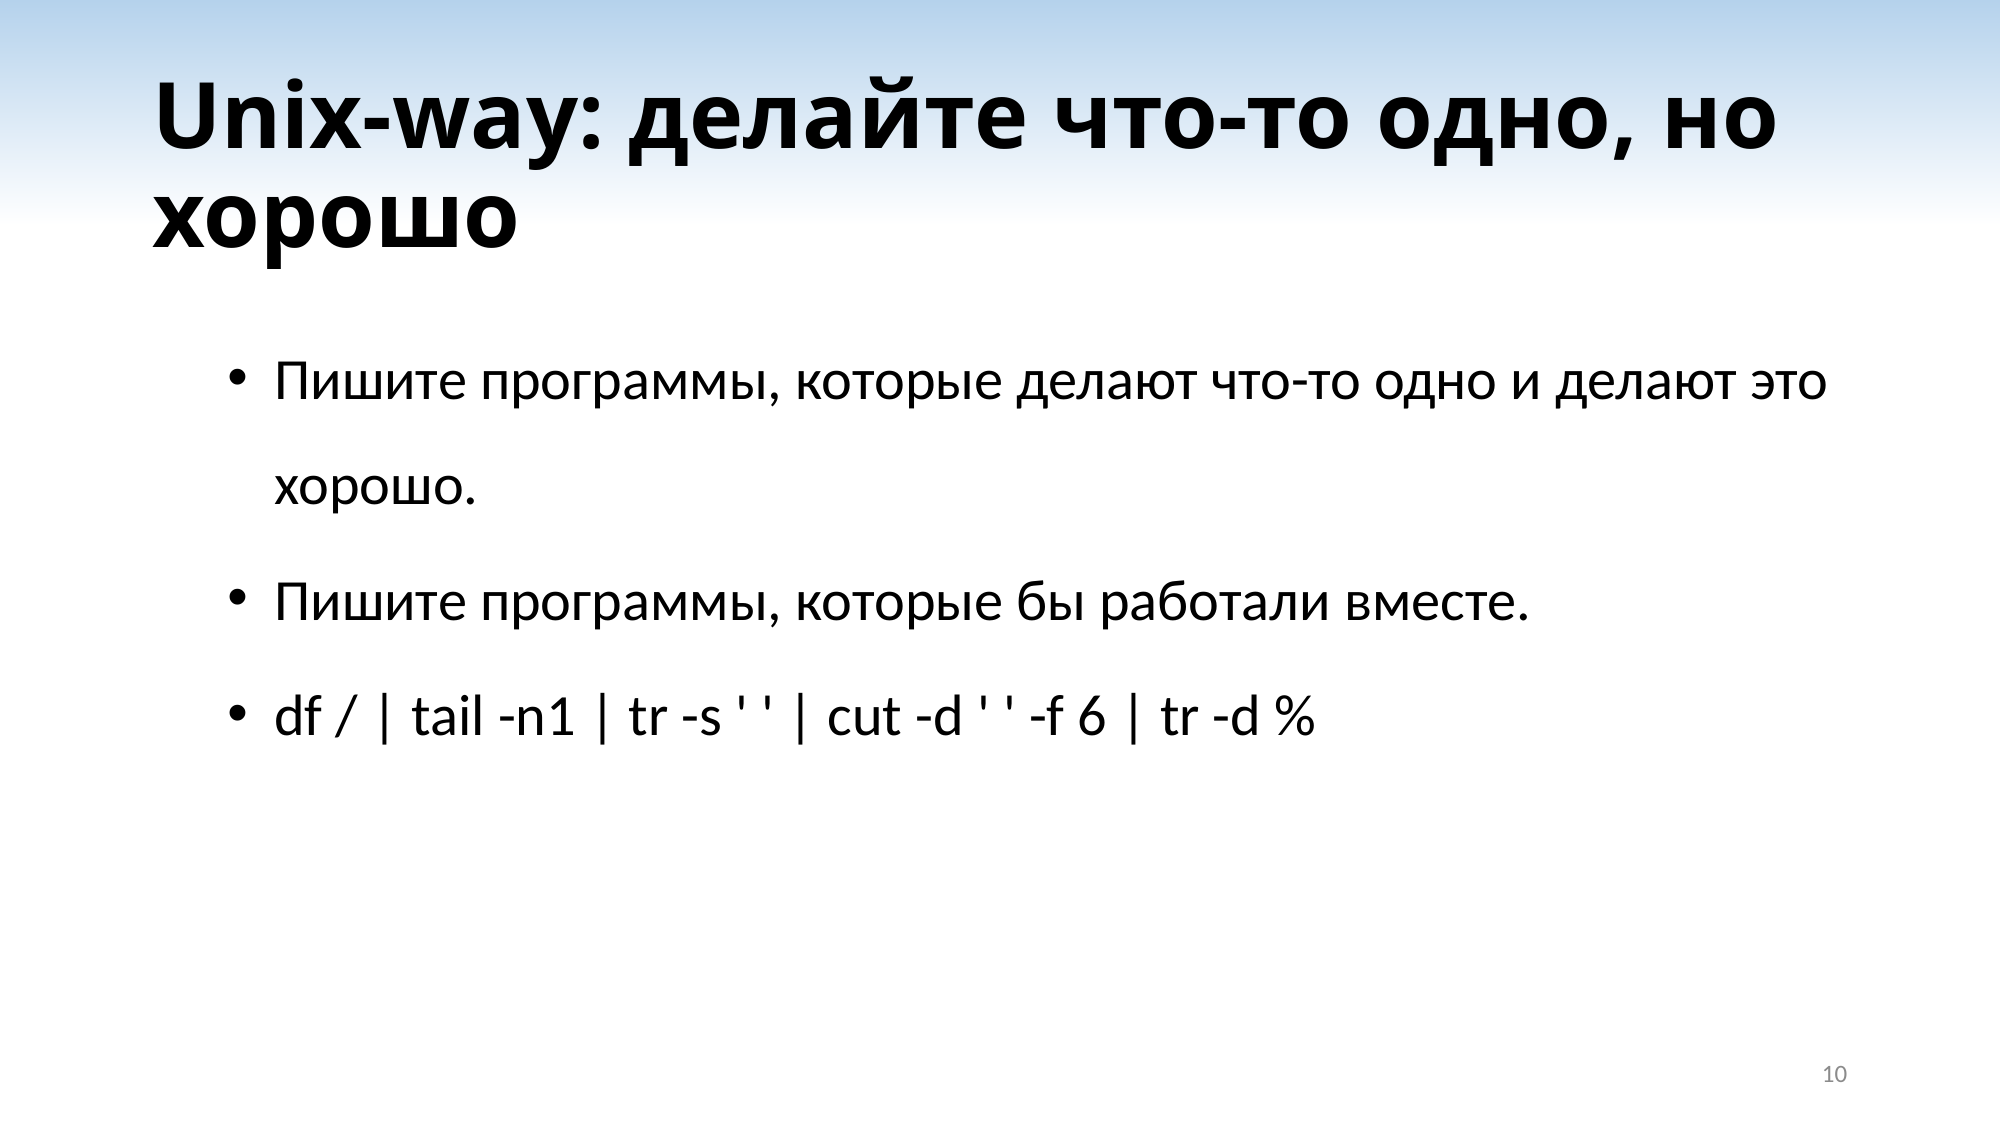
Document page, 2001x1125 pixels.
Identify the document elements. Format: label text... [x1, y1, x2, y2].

list Пишите программы, которые делают что-то одно и делают это хорошо. Пишите программы, которые бы работали вместе. df / | tail -n1 | tr -s ' ' | cut -d ' ' -f 6 | tr -d % [137, 299, 1863, 1014]
title Unix-way: делайте что-то одно, но хорошо [137, 59, 1863, 278]
slide_number 10 [1412, 1042, 1863, 1103]
